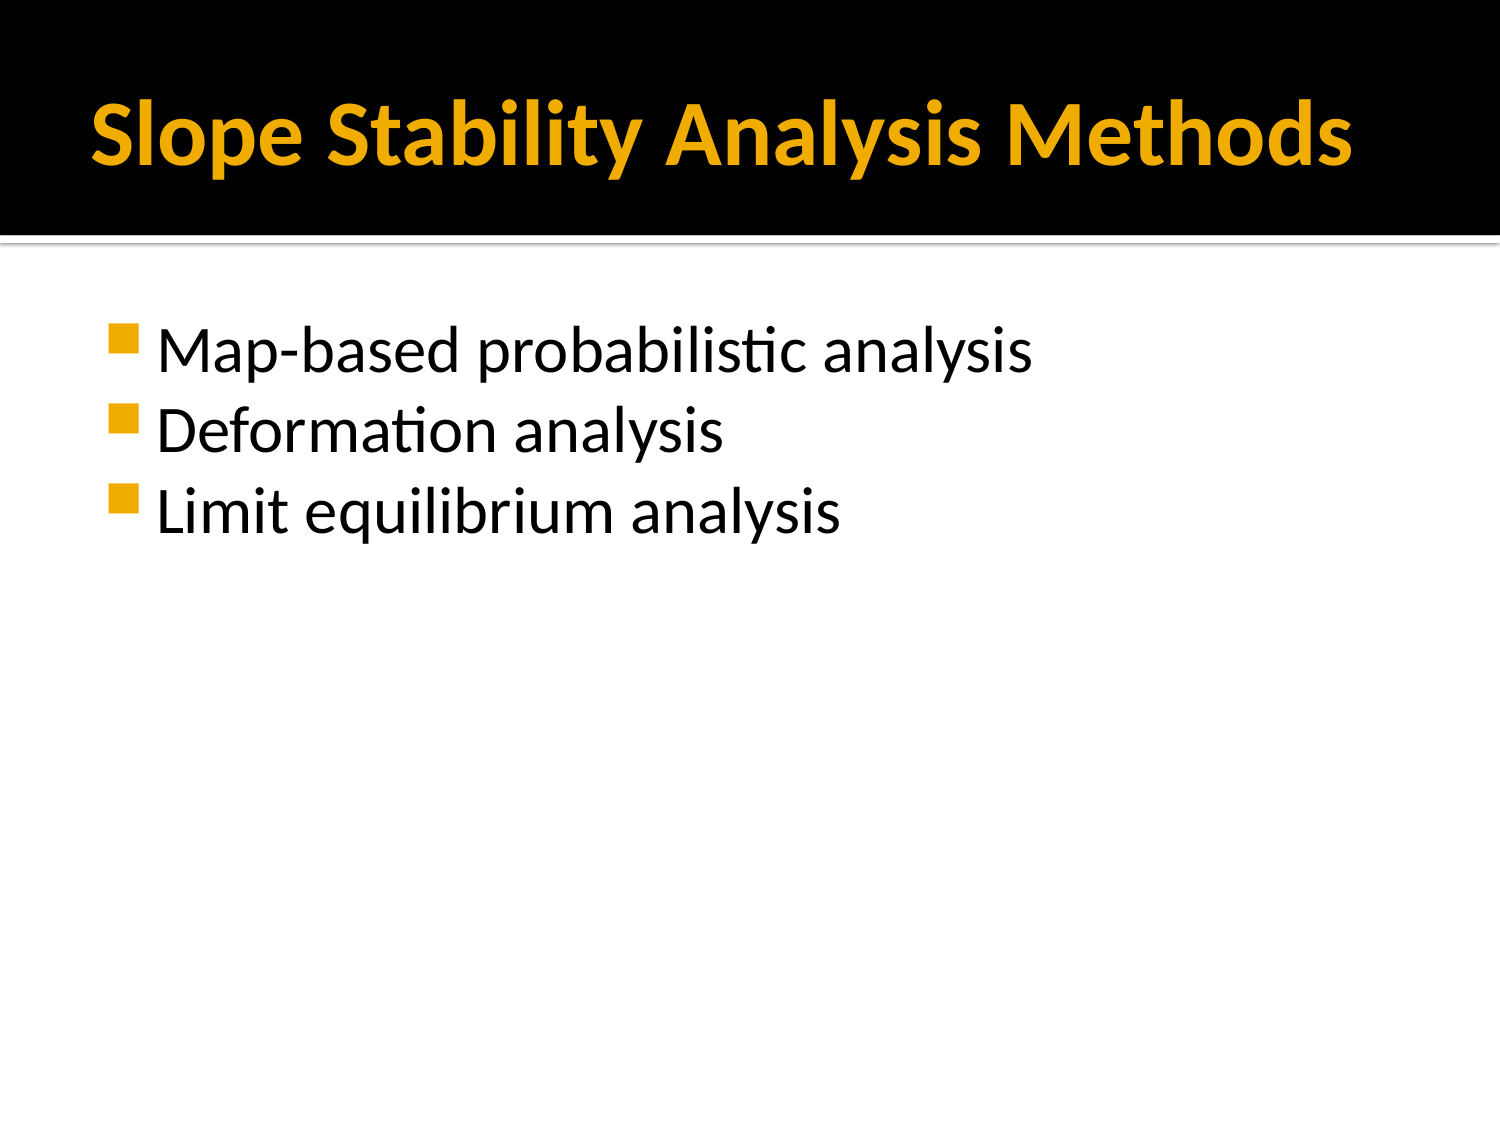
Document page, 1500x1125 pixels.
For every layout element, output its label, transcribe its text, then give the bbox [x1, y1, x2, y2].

title Slope Stability Analysis Methods [75, 25, 1425, 231]
list Map-based probabilistic analysis Deformation analysis Limit equilibrium analysis [74, 290, 1426, 1051]
